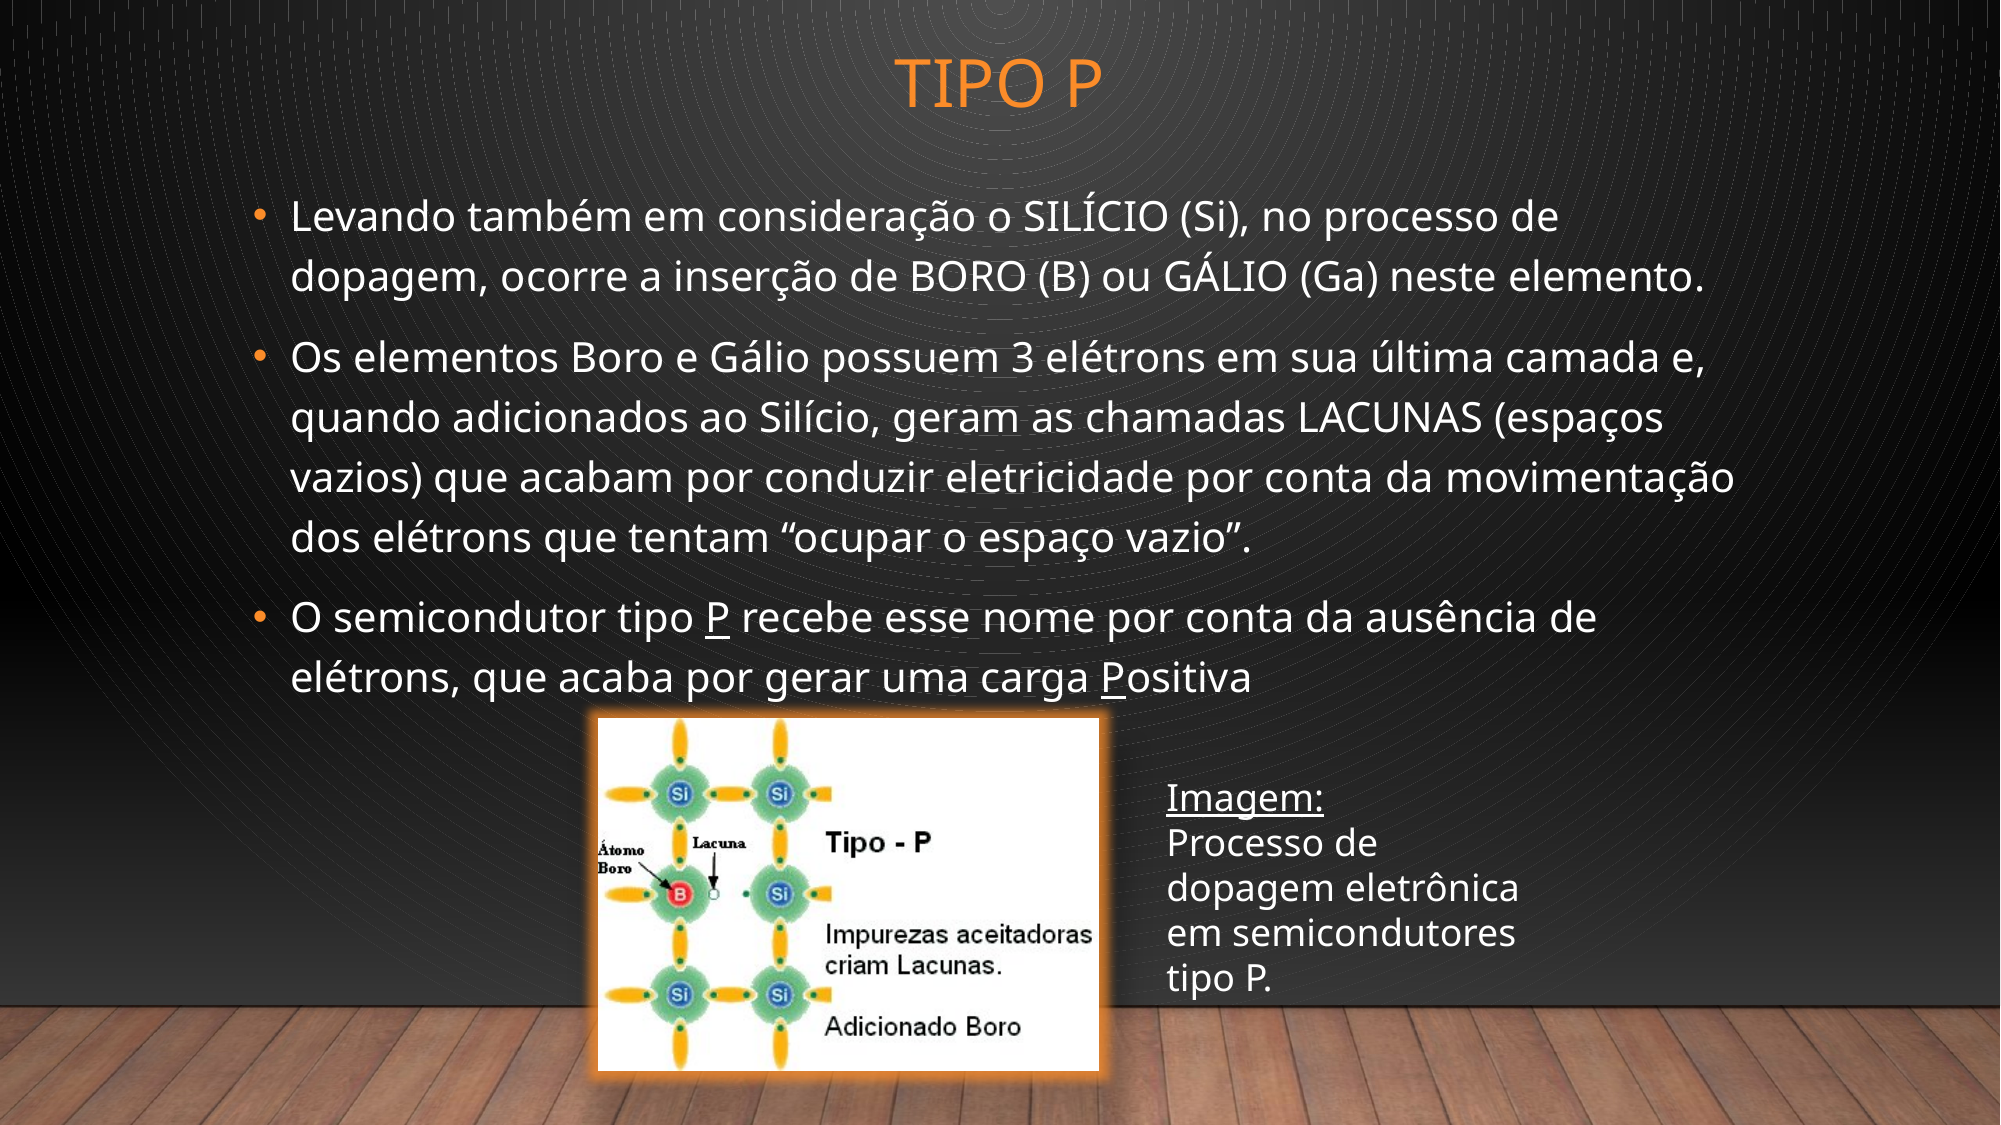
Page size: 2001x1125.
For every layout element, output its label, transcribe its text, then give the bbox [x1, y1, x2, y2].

text_box Imagem: Processo de dopagem eletrônica em semicondutores tipo P. [1151, 766, 1547, 1052]
title Tipo P [238, 0, 1763, 172]
list Levando também em consideração o SILÍCIO (Si), no processo de dopagem, ocorre a inserção de BORO (B) ou GÁLIO (Ga) neste elemento. Os elementos Boro e Gálio possuem 3 elétrons em sua última camada e, quando adicionados ao Silício, geram as chamadas LACUNAS (espaços vazios) que acabam por conduzir eletricidade por conta da movimentação dos elétrons que tentam “ocupar o espaço vazio”. O semicondutor tipo P recebe esse nome por conta da ausência de elétrons, que acaba por gerar uma carga Positiva [237, 172, 1763, 739]
picture [598, 718, 1099, 1071]
picture [0, 1005, 2000, 1125]
